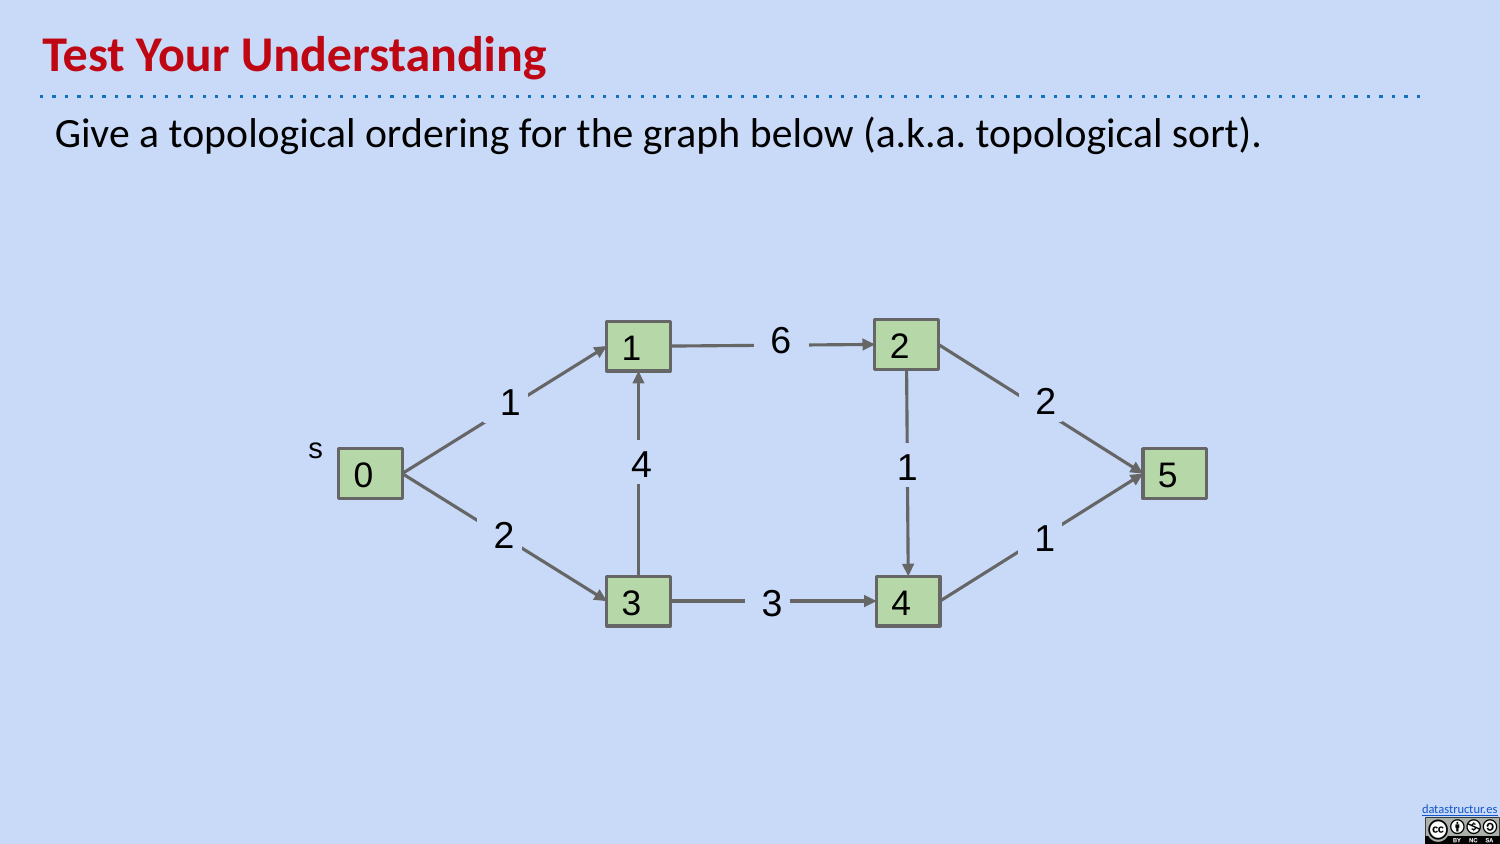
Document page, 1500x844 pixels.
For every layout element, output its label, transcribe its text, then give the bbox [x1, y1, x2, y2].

list Give a topological ordering for the graph below (a.k.a. topological sort). [39, 91, 1480, 279]
title Test Your Understanding [27, 15, 1378, 97]
picture [1425, 817, 1500, 844]
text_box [293, 317, 1207, 627]
